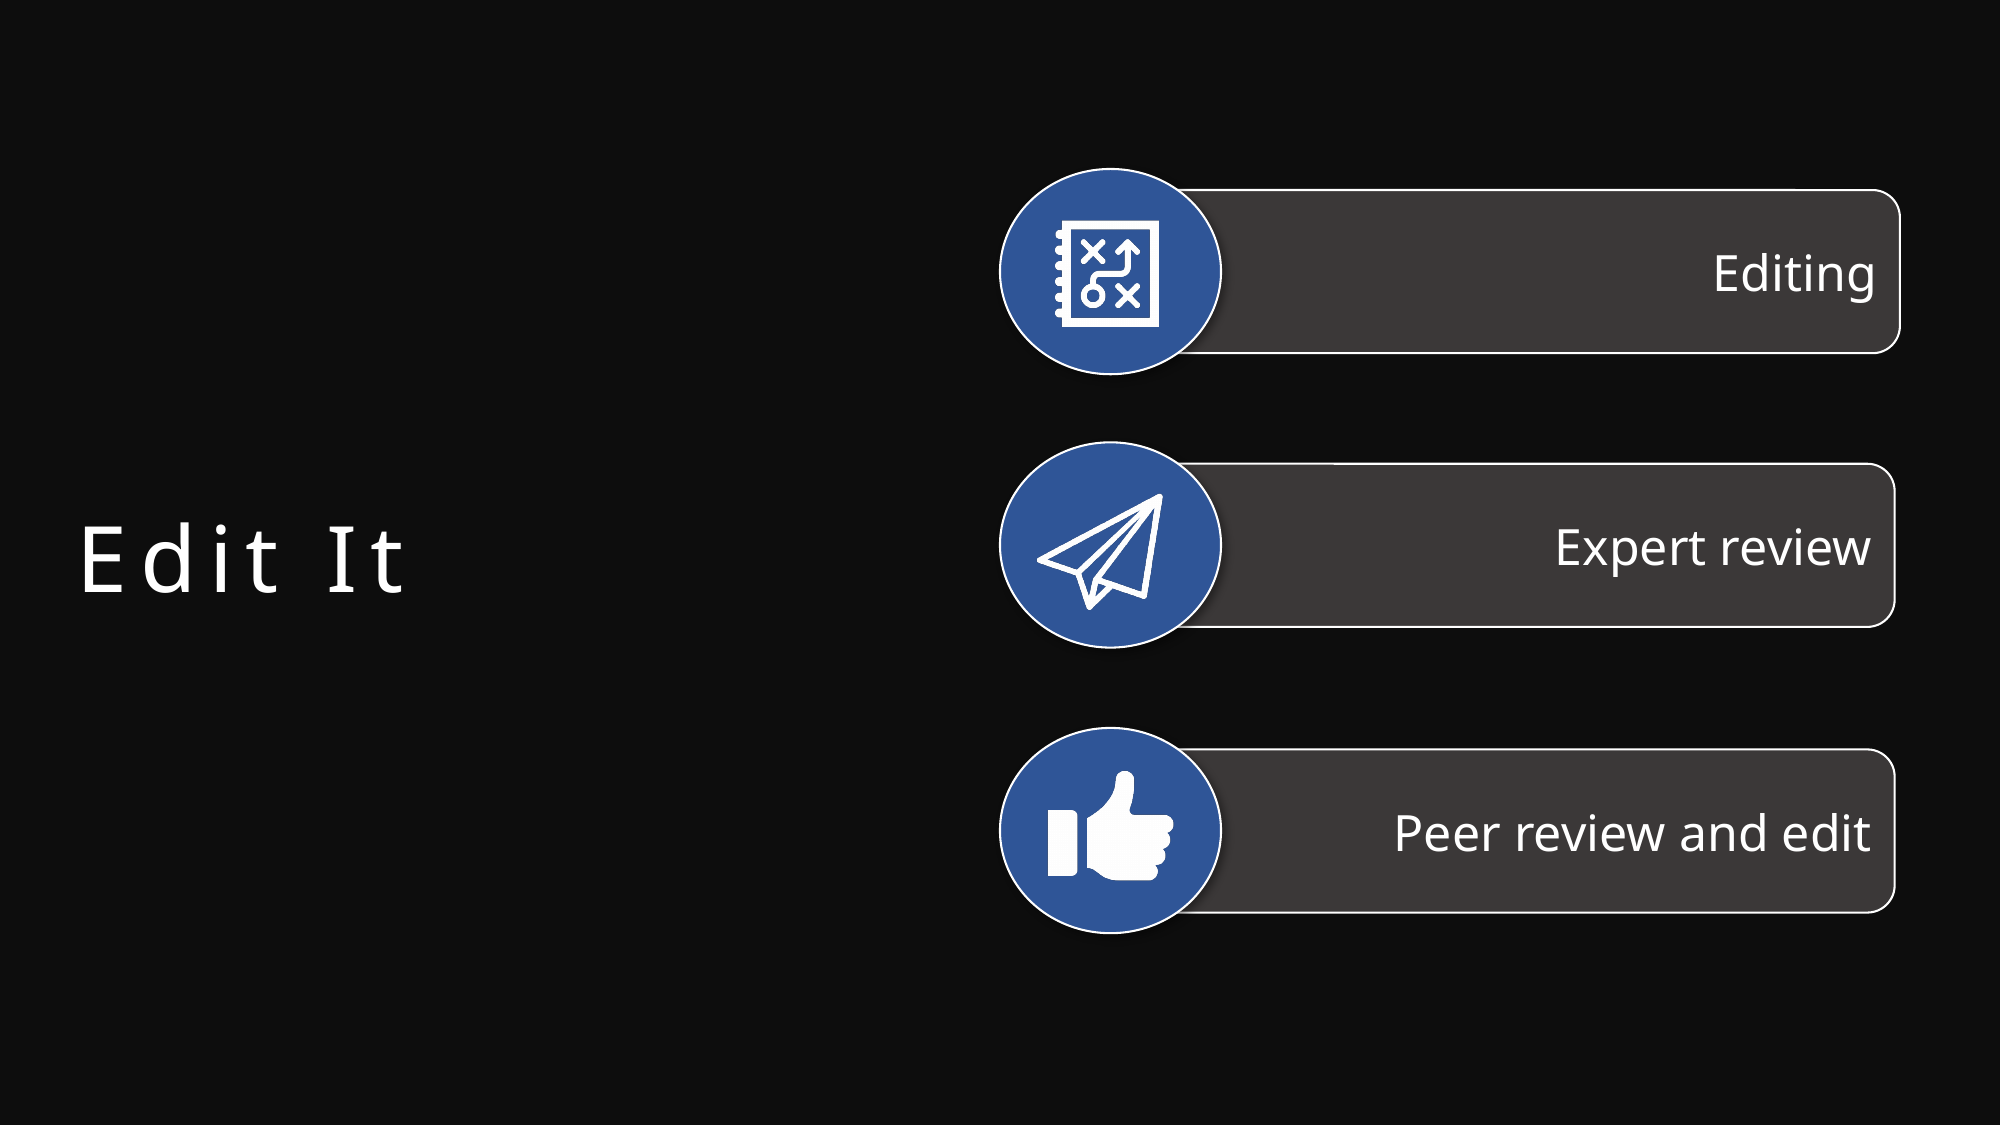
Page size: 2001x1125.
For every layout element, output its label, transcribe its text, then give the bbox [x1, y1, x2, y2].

text_box [1031, 167, 1223, 376]
picture [1024, 476, 1175, 627]
picture [1030, 198, 1181, 349]
text_box Edit It [61, 453, 723, 672]
text_box [998, 479, 1024, 611]
text_box Peer review and edit [1187, 748, 1896, 914]
picture [1035, 750, 1186, 901]
text_box [1027, 441, 1223, 649]
text_box Editing [1186, 188, 1901, 355]
text_box Expert review [1186, 462, 1896, 628]
text_box [1040, 726, 1181, 750]
text_box [998, 199, 1030, 344]
text_box [998, 754, 1223, 935]
